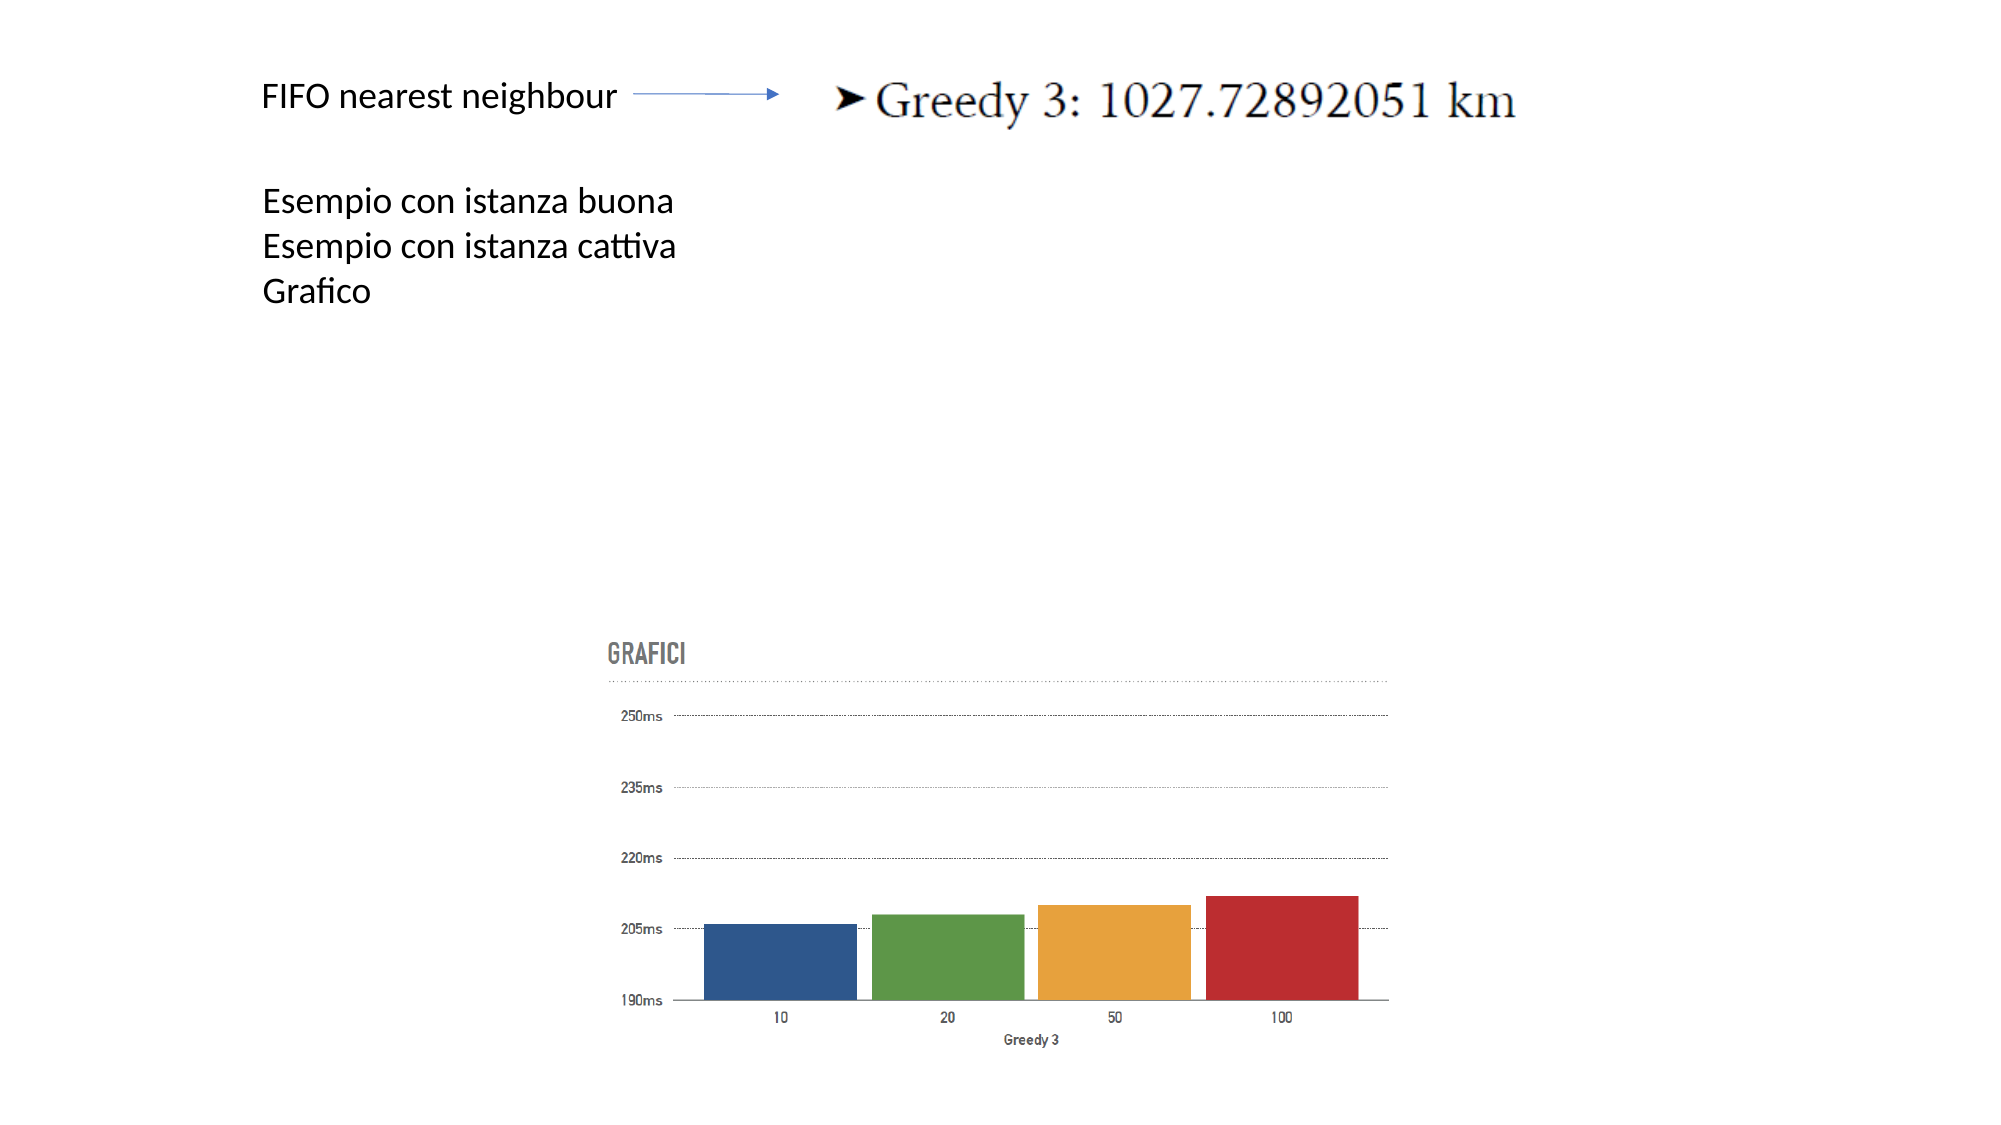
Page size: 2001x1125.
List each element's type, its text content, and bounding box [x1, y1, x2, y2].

text_box Esempio con istanza buona Esempio con istanza cattiva Grafico [247, 168, 693, 319]
picture [593, 624, 1407, 1066]
picture [779, 42, 1602, 169]
text_box FIFO nearest neighbour [246, 63, 634, 124]
